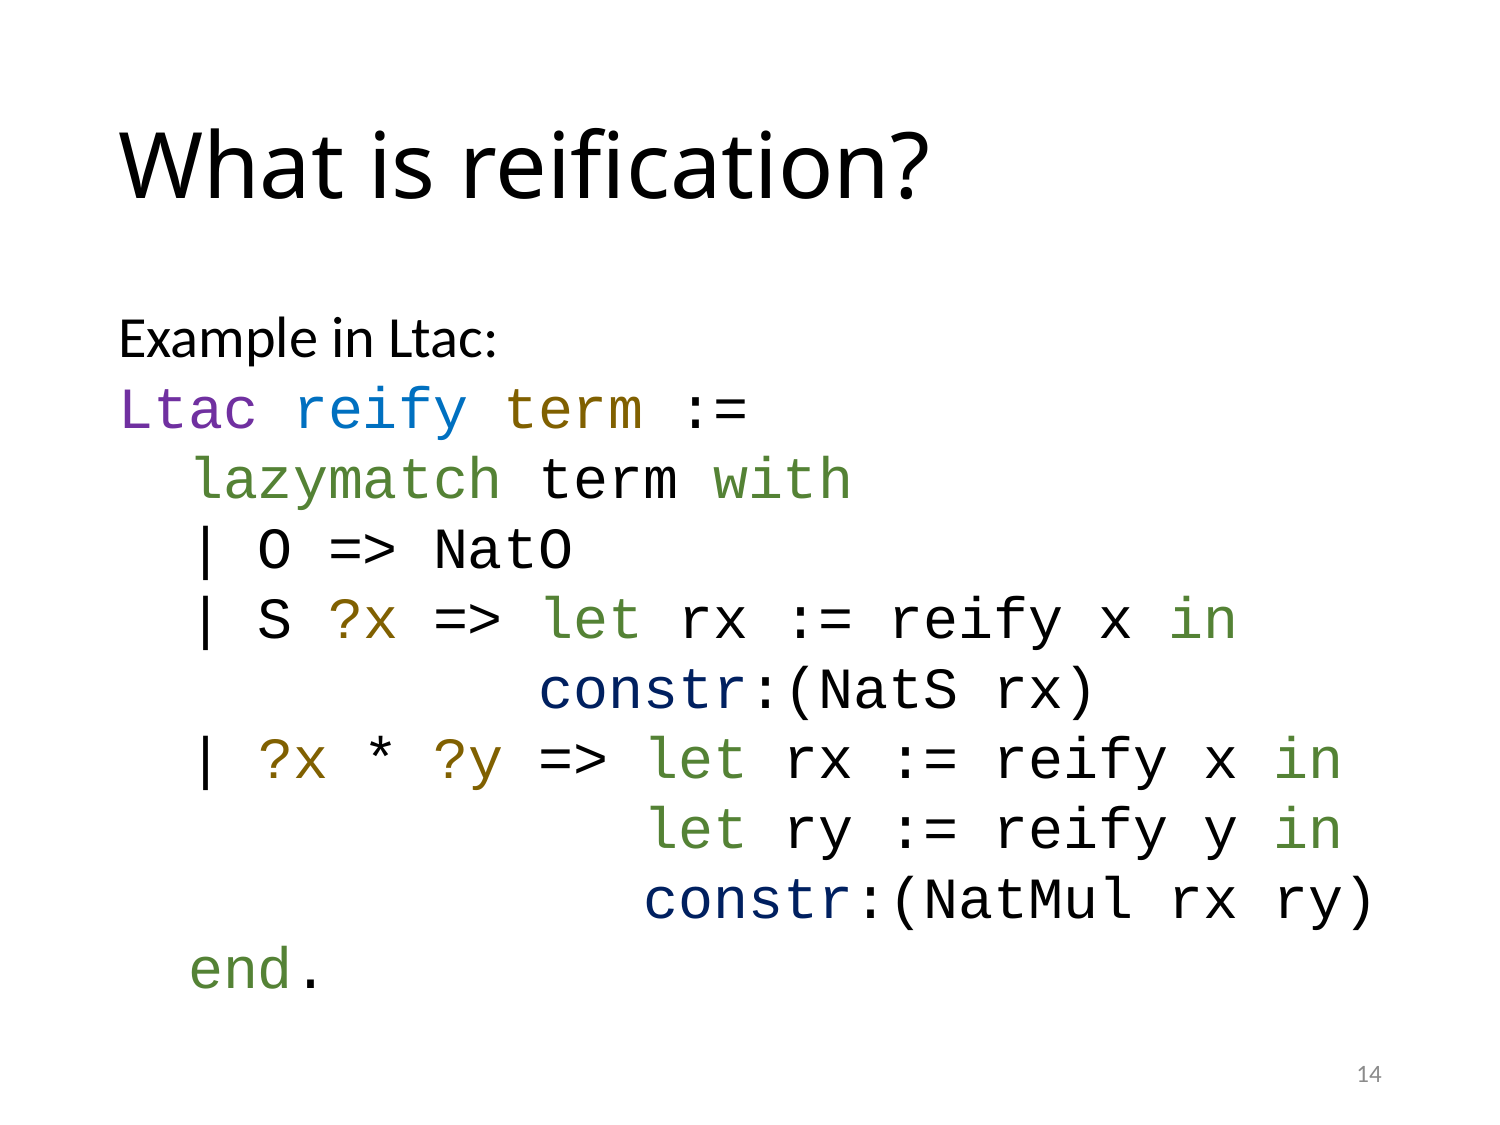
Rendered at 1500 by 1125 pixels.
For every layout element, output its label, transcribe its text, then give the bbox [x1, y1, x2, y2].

title What is reification? [103, 59, 1397, 278]
list Example in Ltac: Ltac reify term := lazymatch term with | O => NatO | S ?x => let rx := reify x in constr:(NatS rx) | ?x * ?y => let rx := reify x in let ry := reify y in constr:(NatMul rx ry) end. [103, 299, 1397, 1014]
slide_number 14 [1059, 1042, 1397, 1103]
